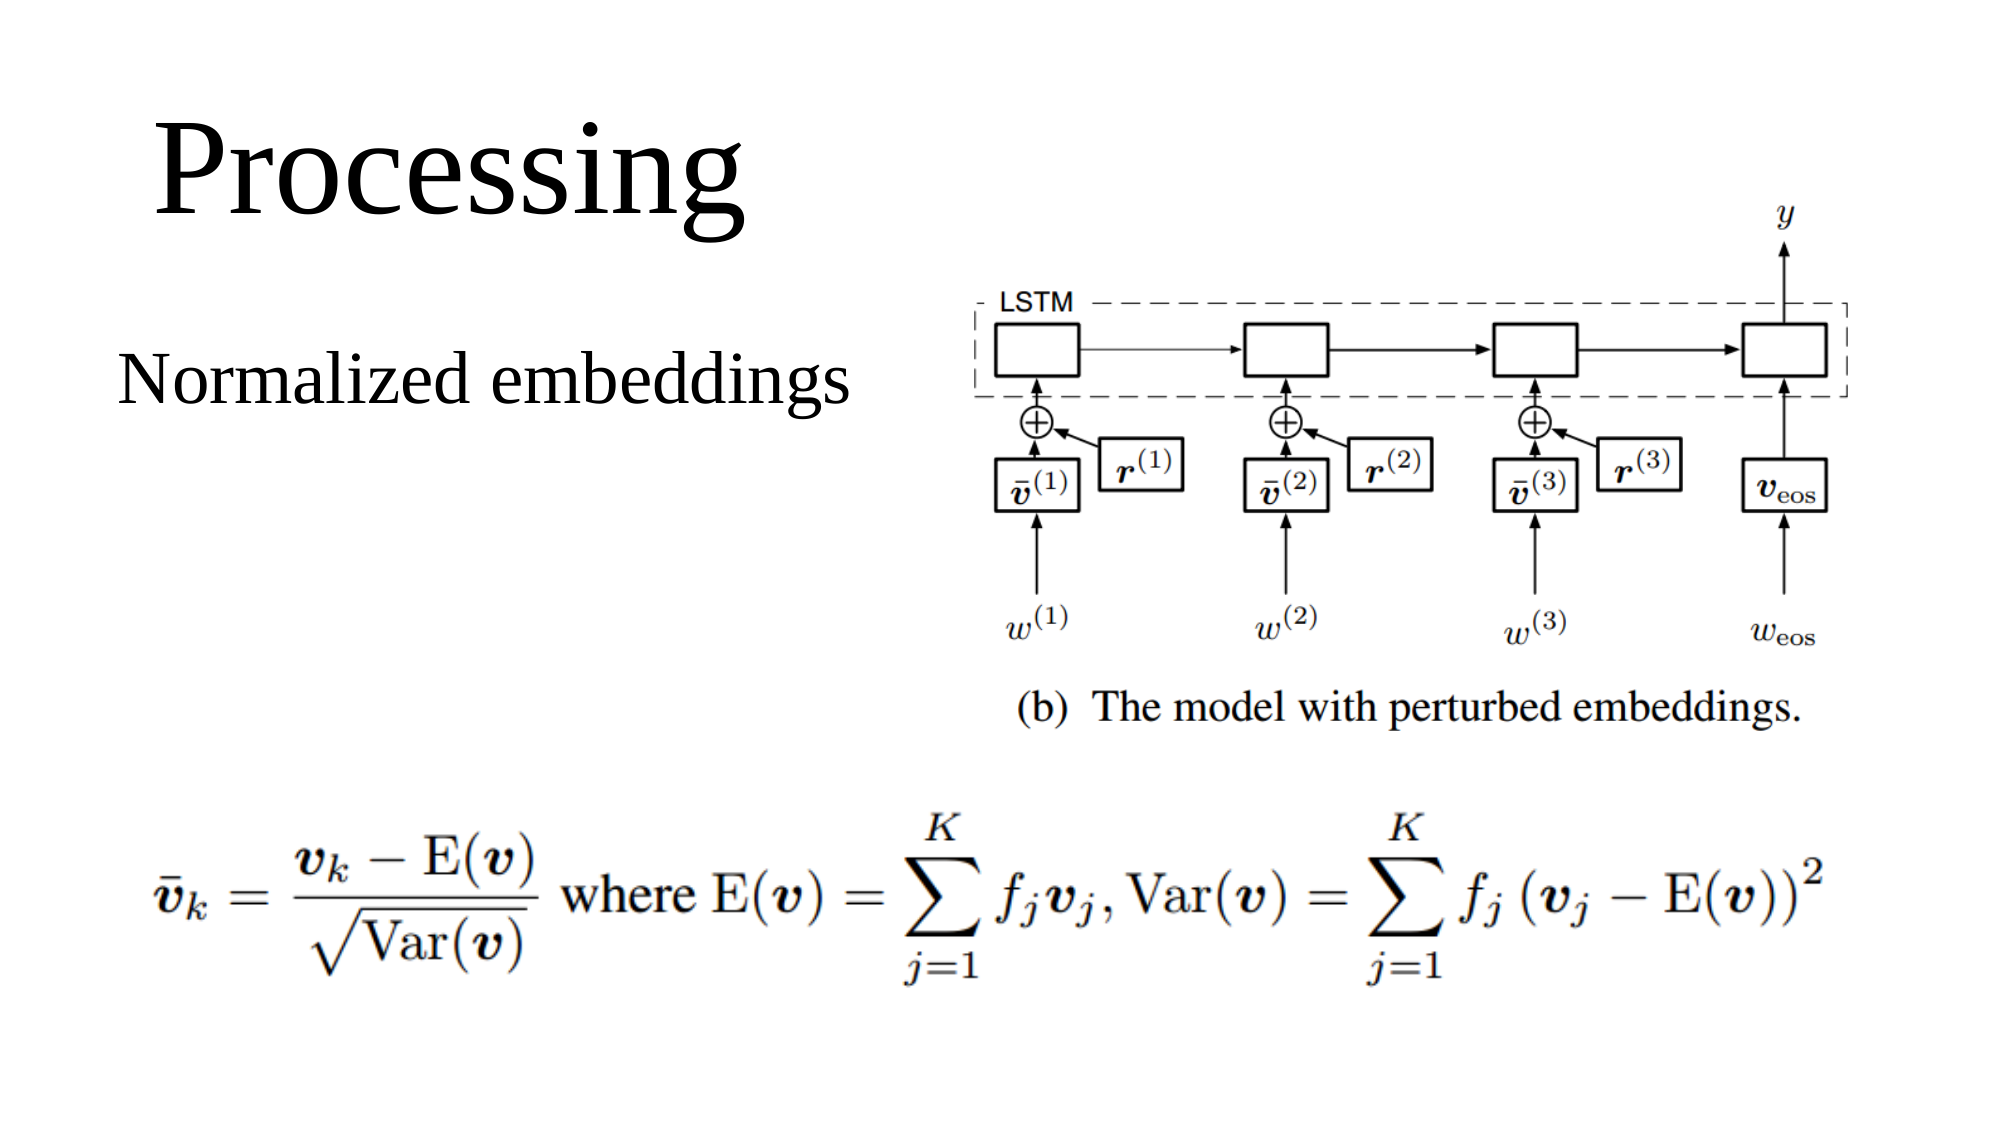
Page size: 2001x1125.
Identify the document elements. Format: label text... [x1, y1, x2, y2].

picture [85, 805, 1832, 1001]
picture [866, 168, 1970, 765]
title Processing [137, 59, 1863, 278]
text_box Normalized embeddings [102, 330, 866, 551]
